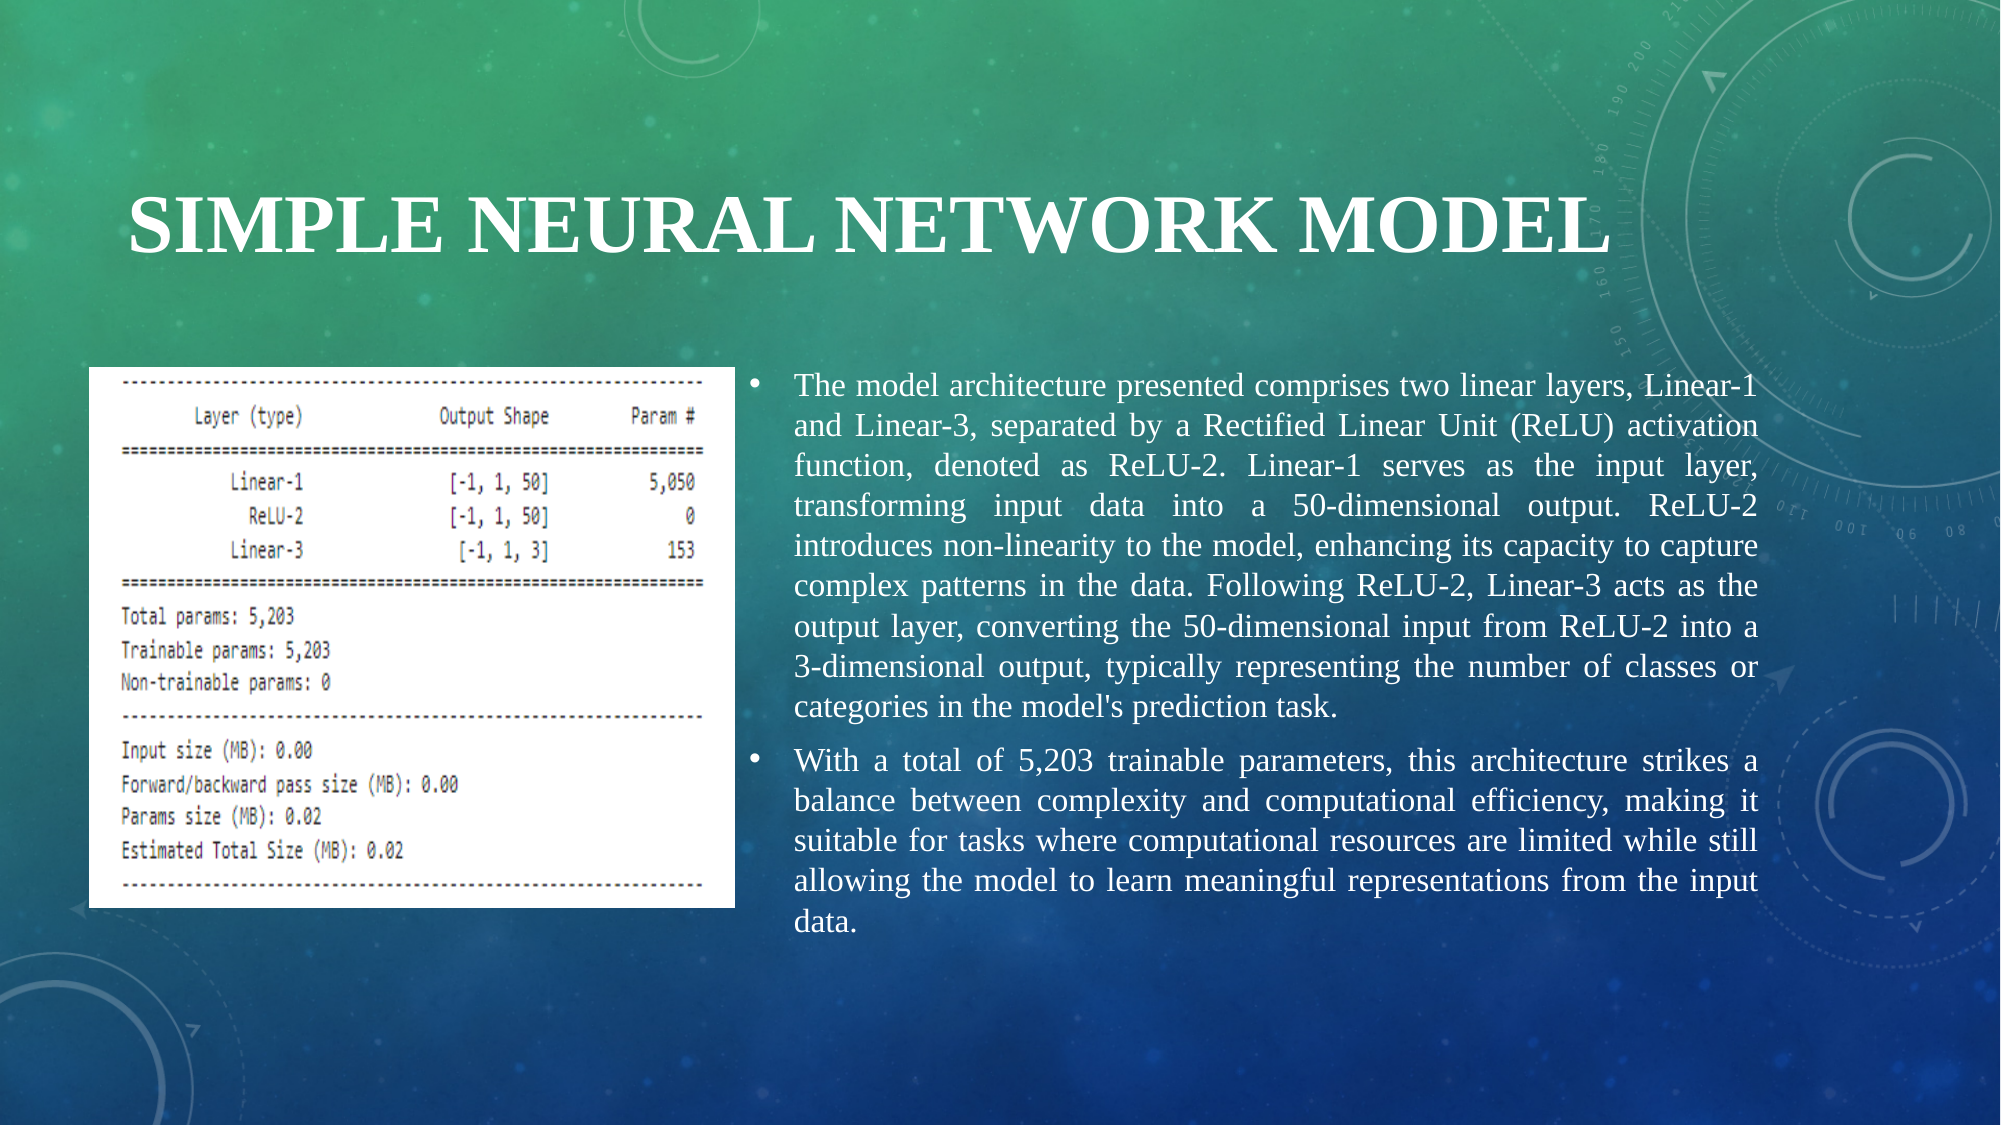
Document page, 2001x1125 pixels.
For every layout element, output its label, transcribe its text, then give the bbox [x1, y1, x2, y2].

picture [0, 0, 2001, 1125]
title simple neural network model [112, 99, 1775, 339]
list The model architecture presented comprises two linear layers, Linear-1 and Linear-3, separated by a Rectified Linear Unit (ReLU) activation function, denoted as ReLU-2. Linear-1 serves as the input layer, transforming input data into a 50-dimensional output. ReLU-2 introduces non-linearity to the model, enhancing its capacity to capture complex patterns in the data. Following ReLU-2, Linear-3 acts as the output layer, converting the 50-dimensional input from ReLU-2 into a 3-dimensional output, typically representing the number of classes or categories in the model's prediction task. With a total of 5,203 trainable parameters, this architecture strikes a balance between complexity and computational efficiency, making it suitable for tasks where computational resources are limited while still allowing the model to learn meaningful representations from the input data. [734, 351, 1775, 950]
